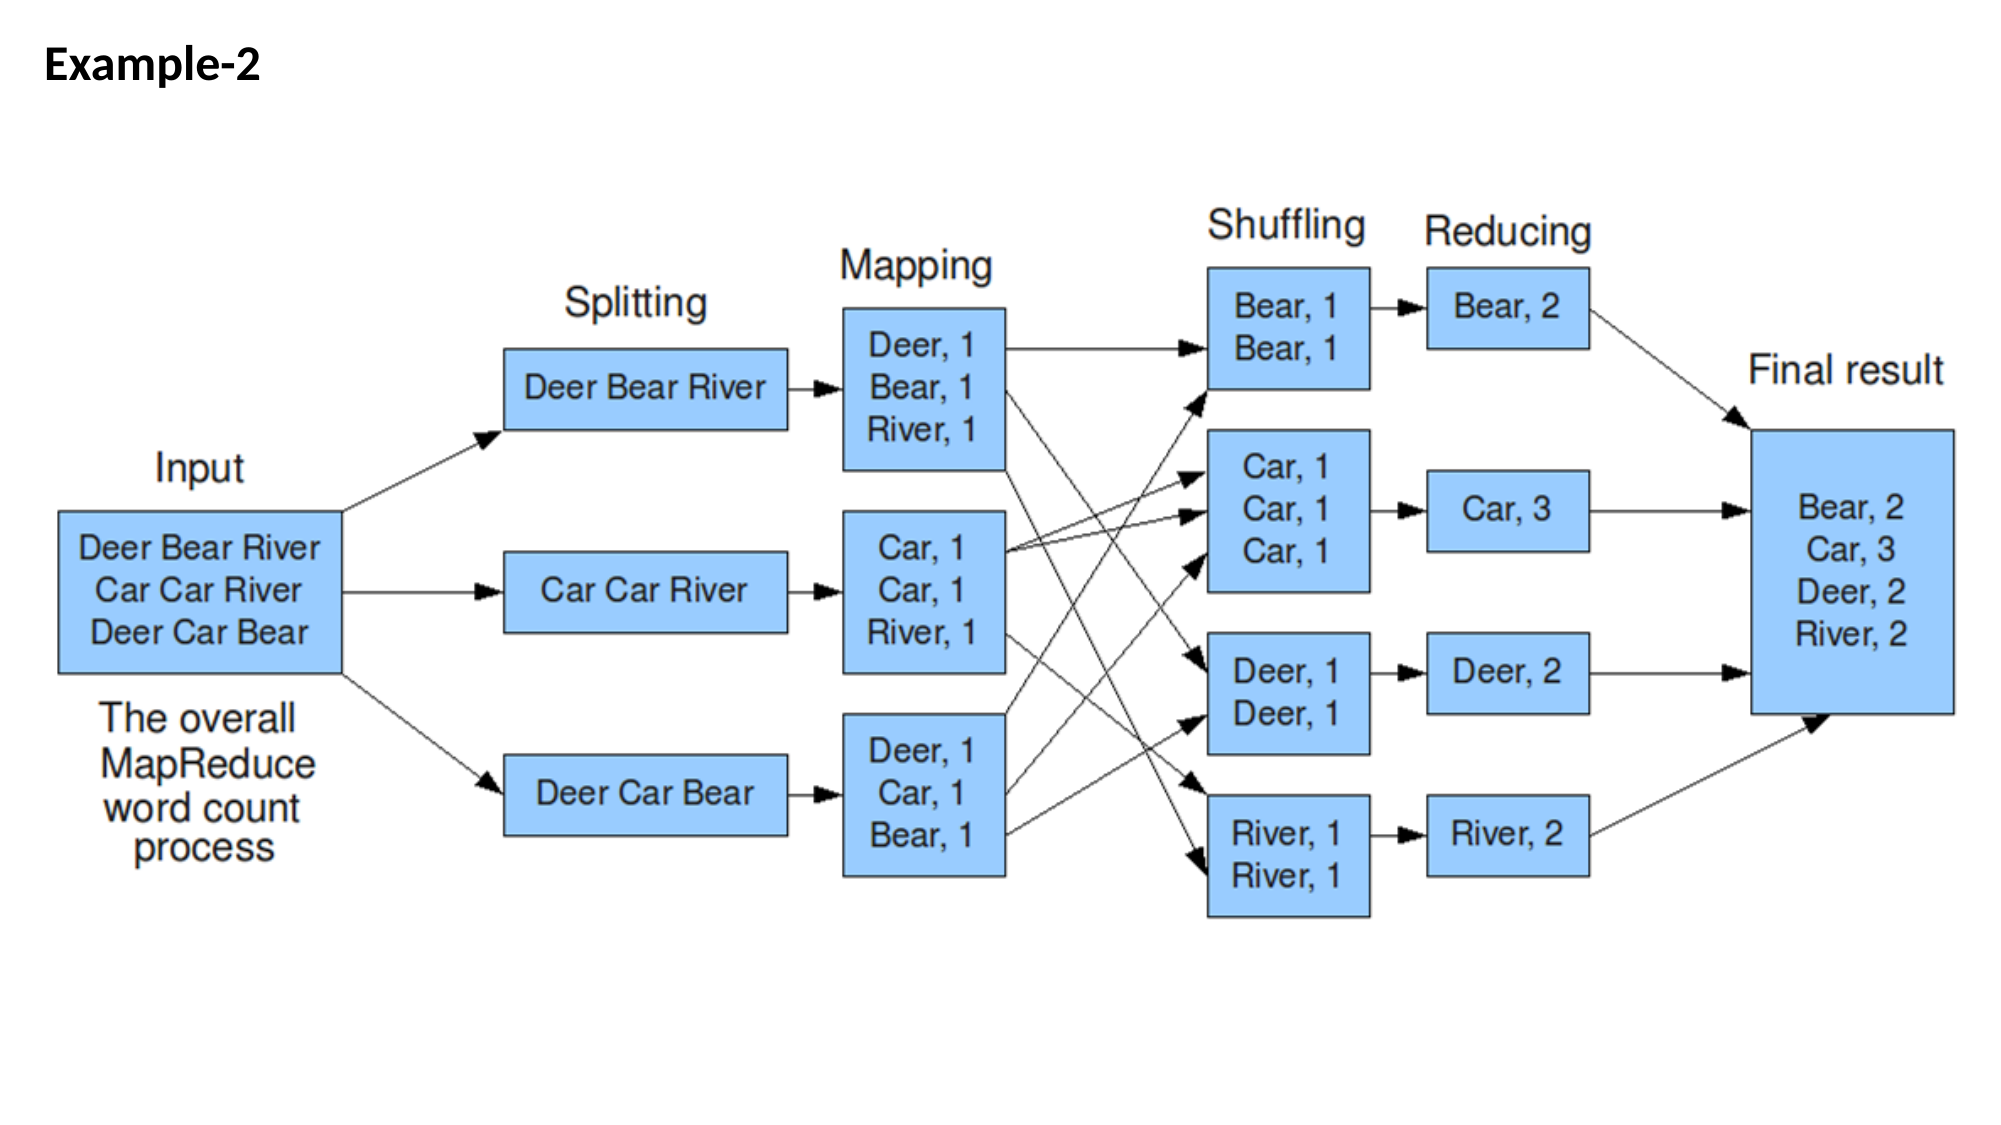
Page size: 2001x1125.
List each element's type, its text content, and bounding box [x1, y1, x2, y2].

picture [51, 189, 1960, 921]
title Example-2 [29, 22, 1982, 107]
